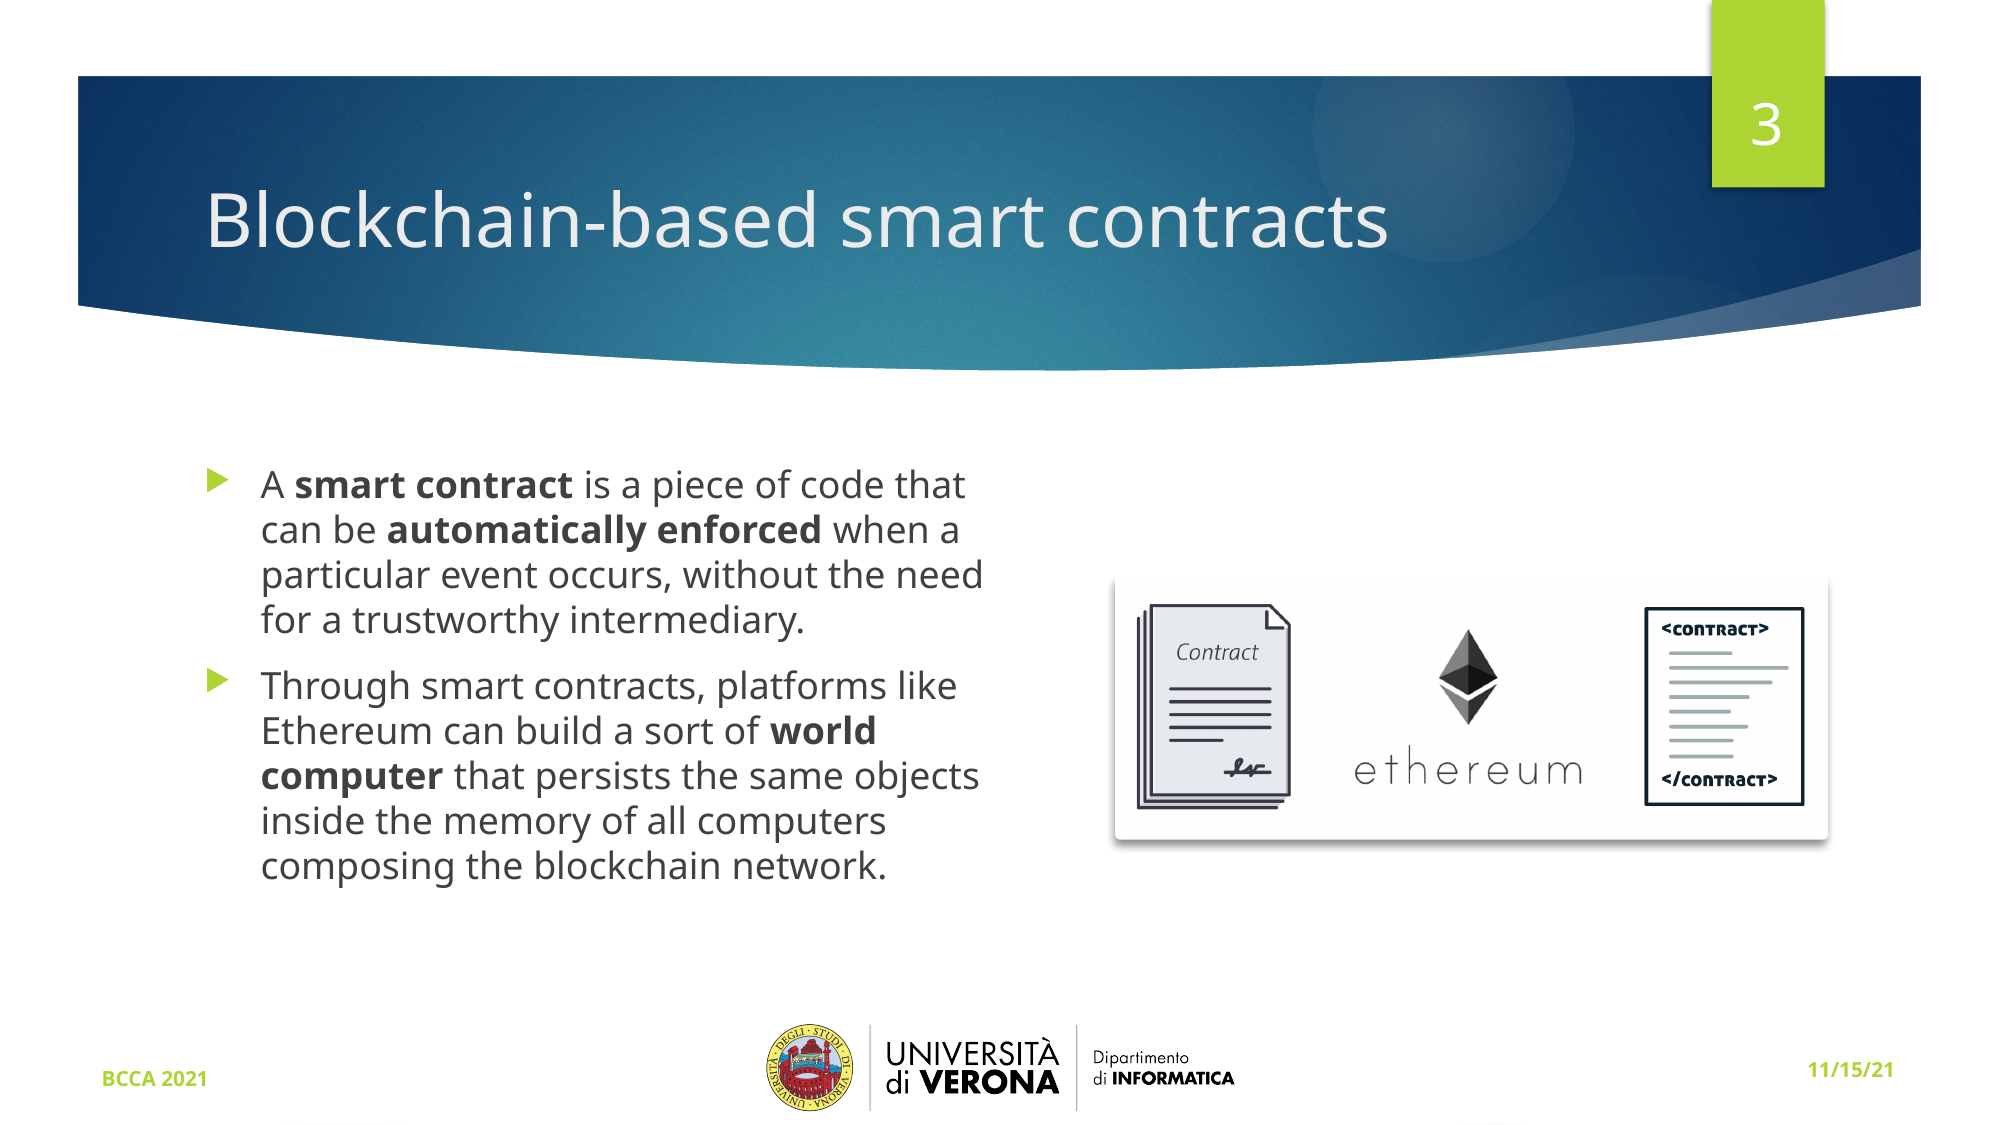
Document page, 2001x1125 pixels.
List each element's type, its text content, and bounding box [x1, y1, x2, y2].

title Blockchain-based smart contracts [189, 159, 1627, 276]
list A smart contract is a piece of code that can be automatically enforced when a particular event occurs, without the need for a trustworthy intermediary. Through smart contracts, platforms like Ethereum can build a sort of world computer that persists the same objects inside the memory of all computers composing the blockchain network. [189, 427, 1045, 988]
slide_number 3 [1698, 48, 1836, 175]
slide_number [1747, 1048, 1910, 1099]
footer BCCA 2021 [86, 1048, 720, 1099]
picture [1114, 573, 1829, 840]
picture [753, 1010, 1247, 1125]
